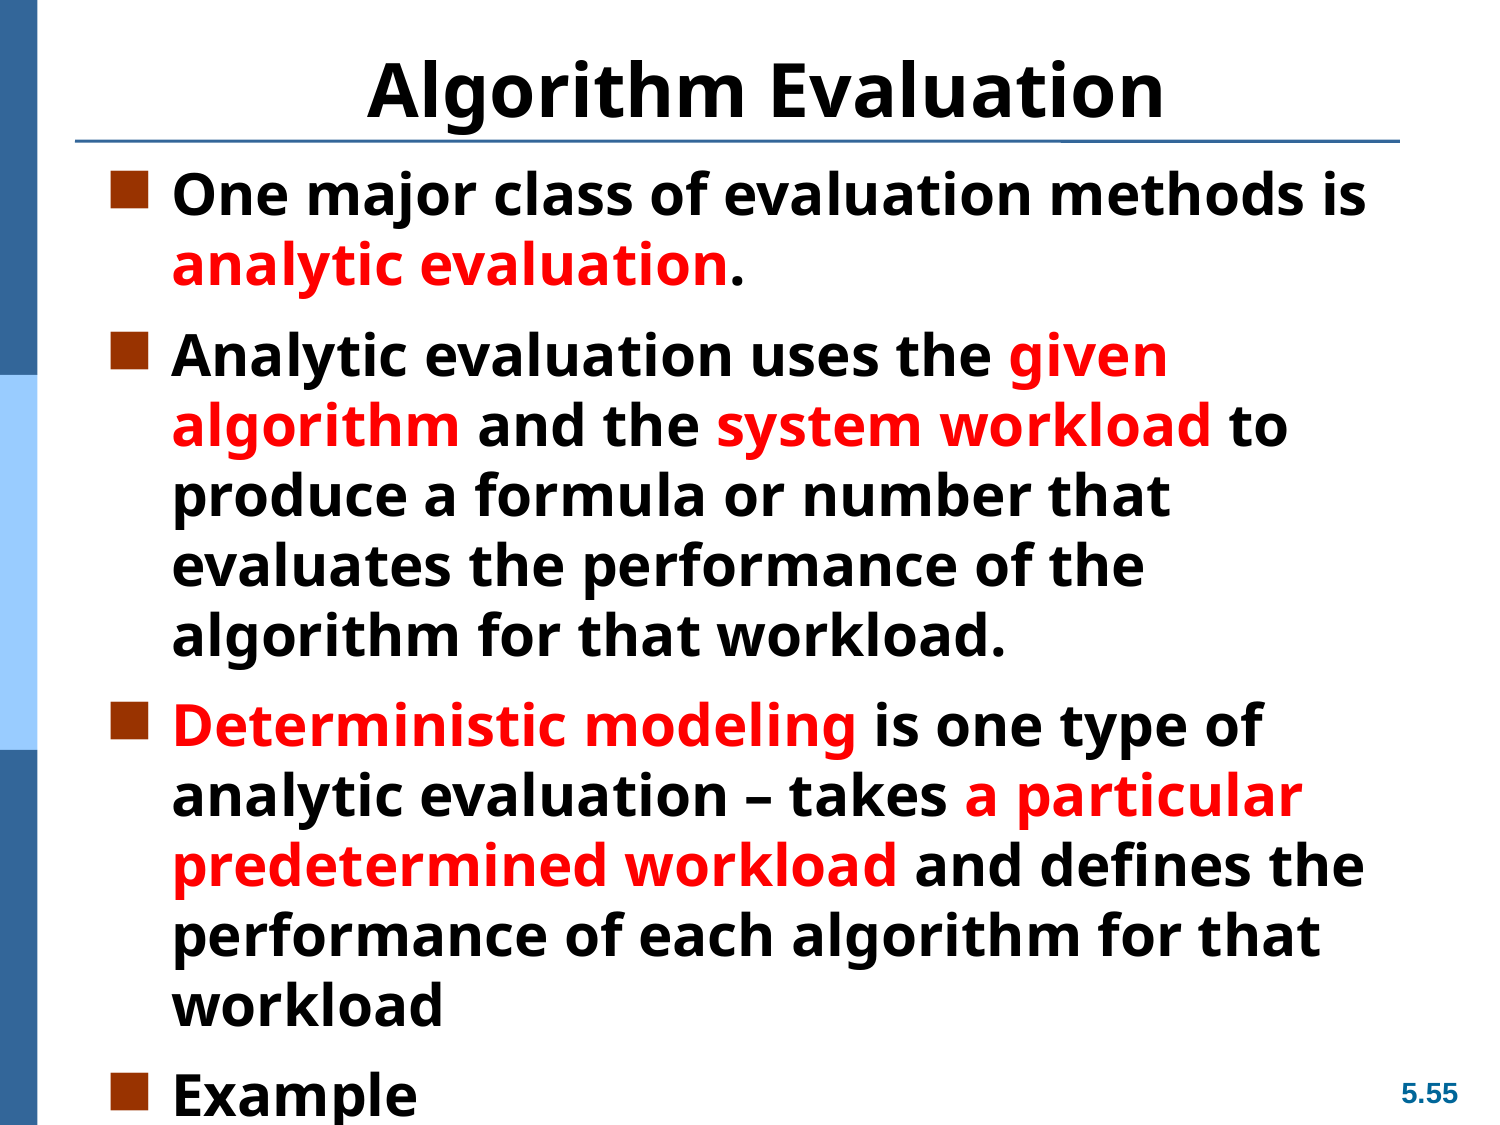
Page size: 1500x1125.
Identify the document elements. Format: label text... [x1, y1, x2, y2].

list One major class of evaluation methods is analytic evaluation. Analytic evaluation uses the given algorithm and the system workload to produce a formula or number that evaluates the performance of the algorithm for that workload. Deterministic modeling is one type of analytic evaluation – takes a particular predetermined workload and defines the performance of each algorithm for that workload Example [99, 149, 1451, 912]
title Algorithm Evaluation [92, 45, 1443, 141]
